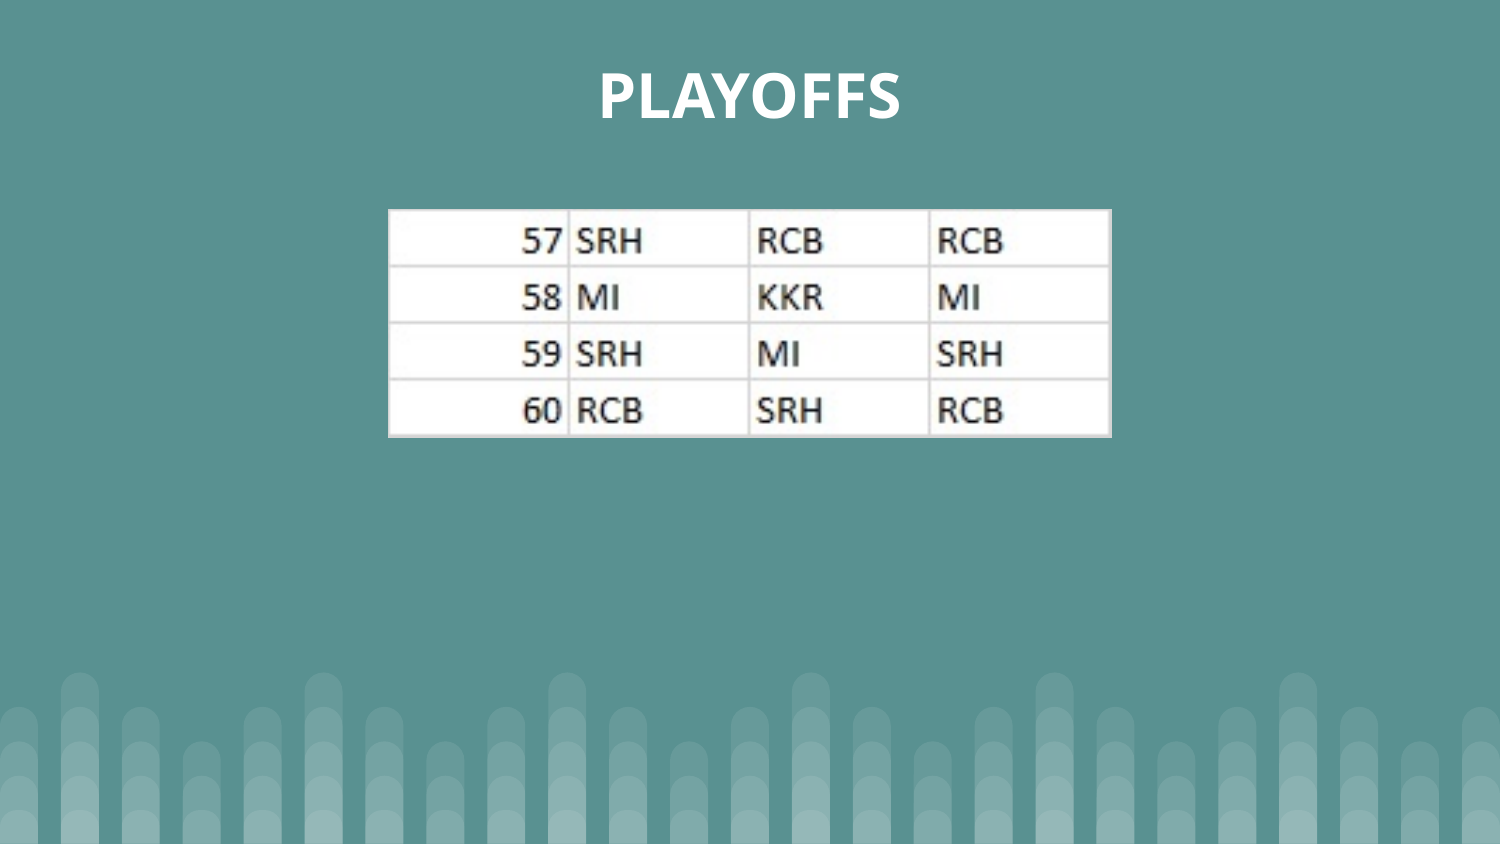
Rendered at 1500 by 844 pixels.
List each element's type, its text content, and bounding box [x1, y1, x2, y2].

picture [388, 209, 1112, 438]
title PLAYOFFS [227, 42, 1273, 144]
